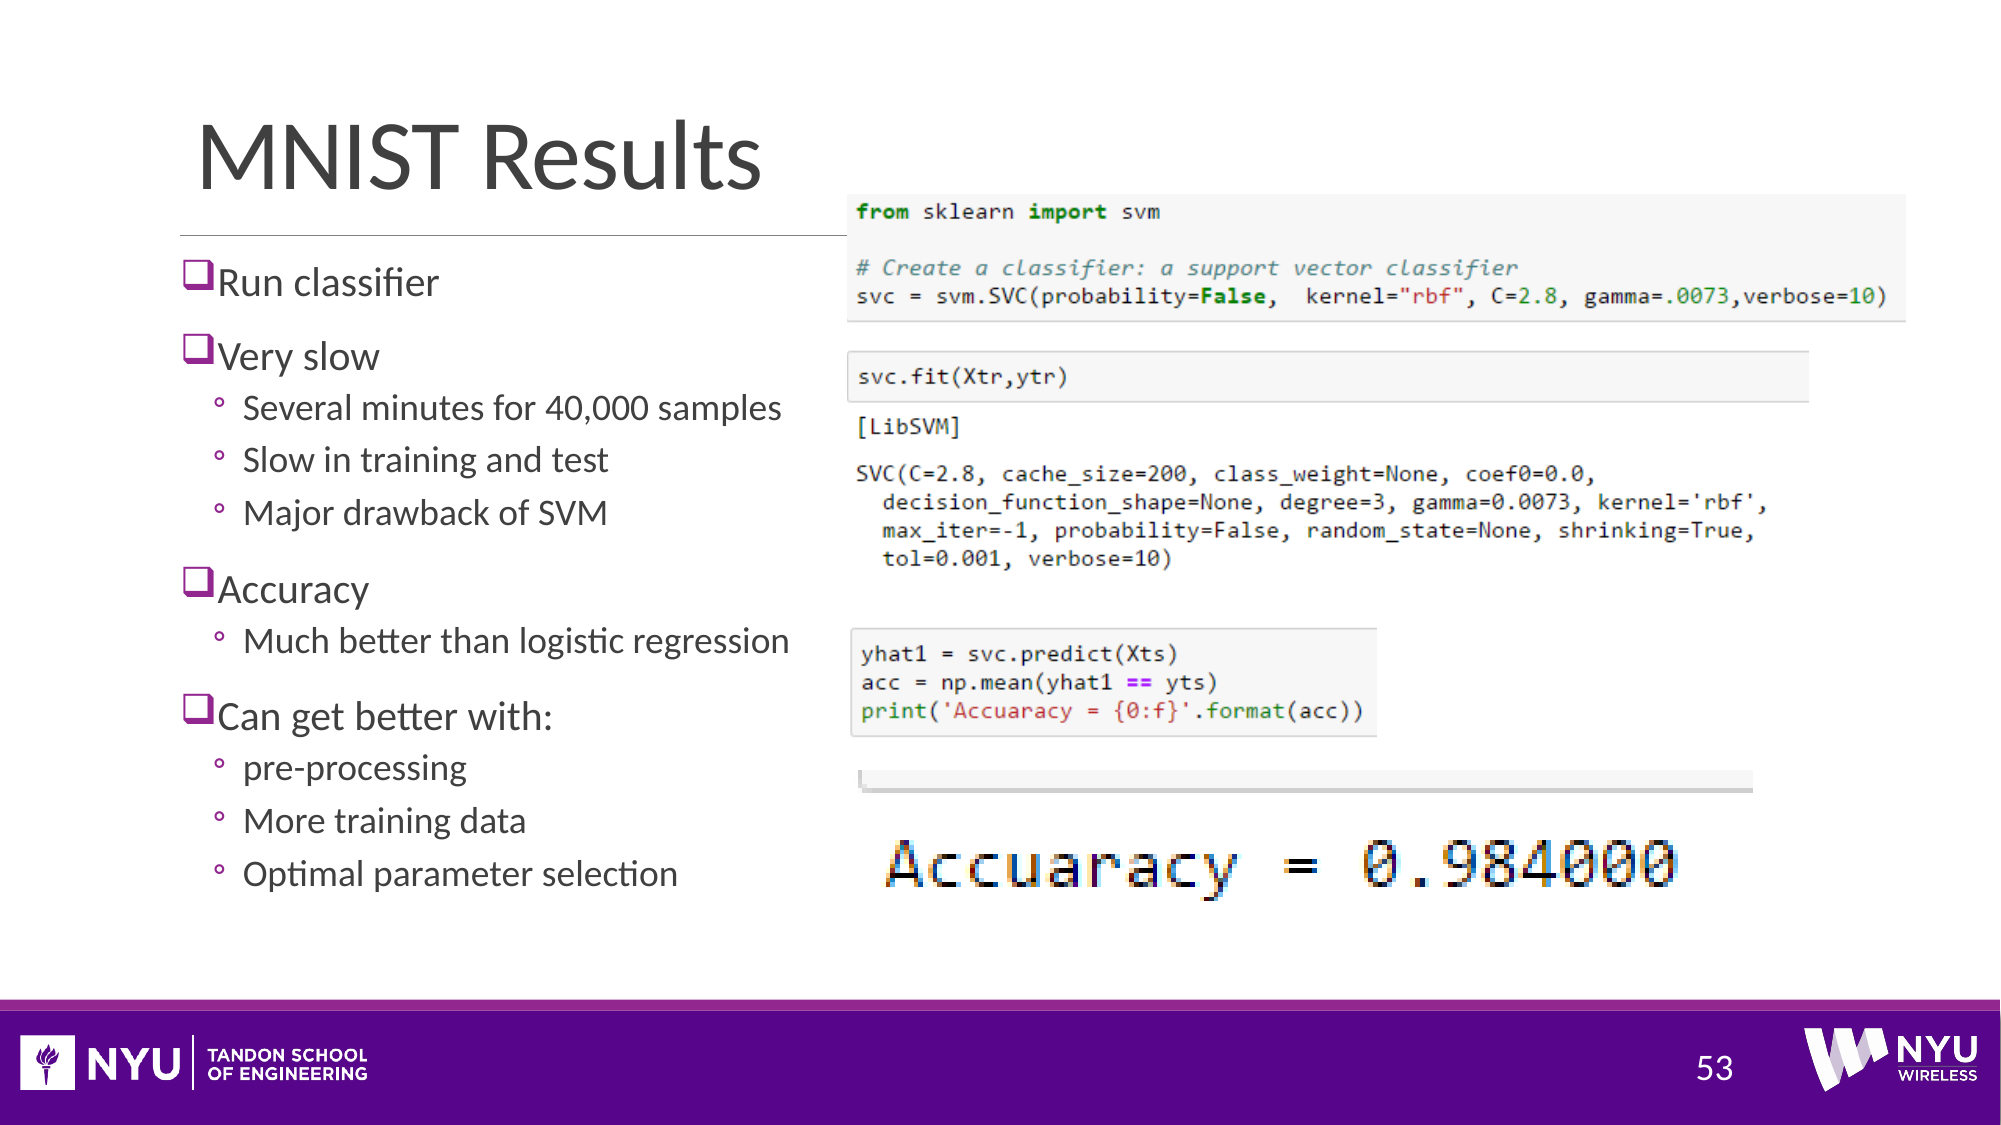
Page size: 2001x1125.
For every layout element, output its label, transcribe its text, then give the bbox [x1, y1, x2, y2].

picture [846, 625, 1377, 742]
title MNIST Results [180, 47, 1830, 218]
picture [847, 193, 1906, 611]
picture [843, 770, 1754, 964]
slide_number 53 [1533, 1035, 1749, 1096]
